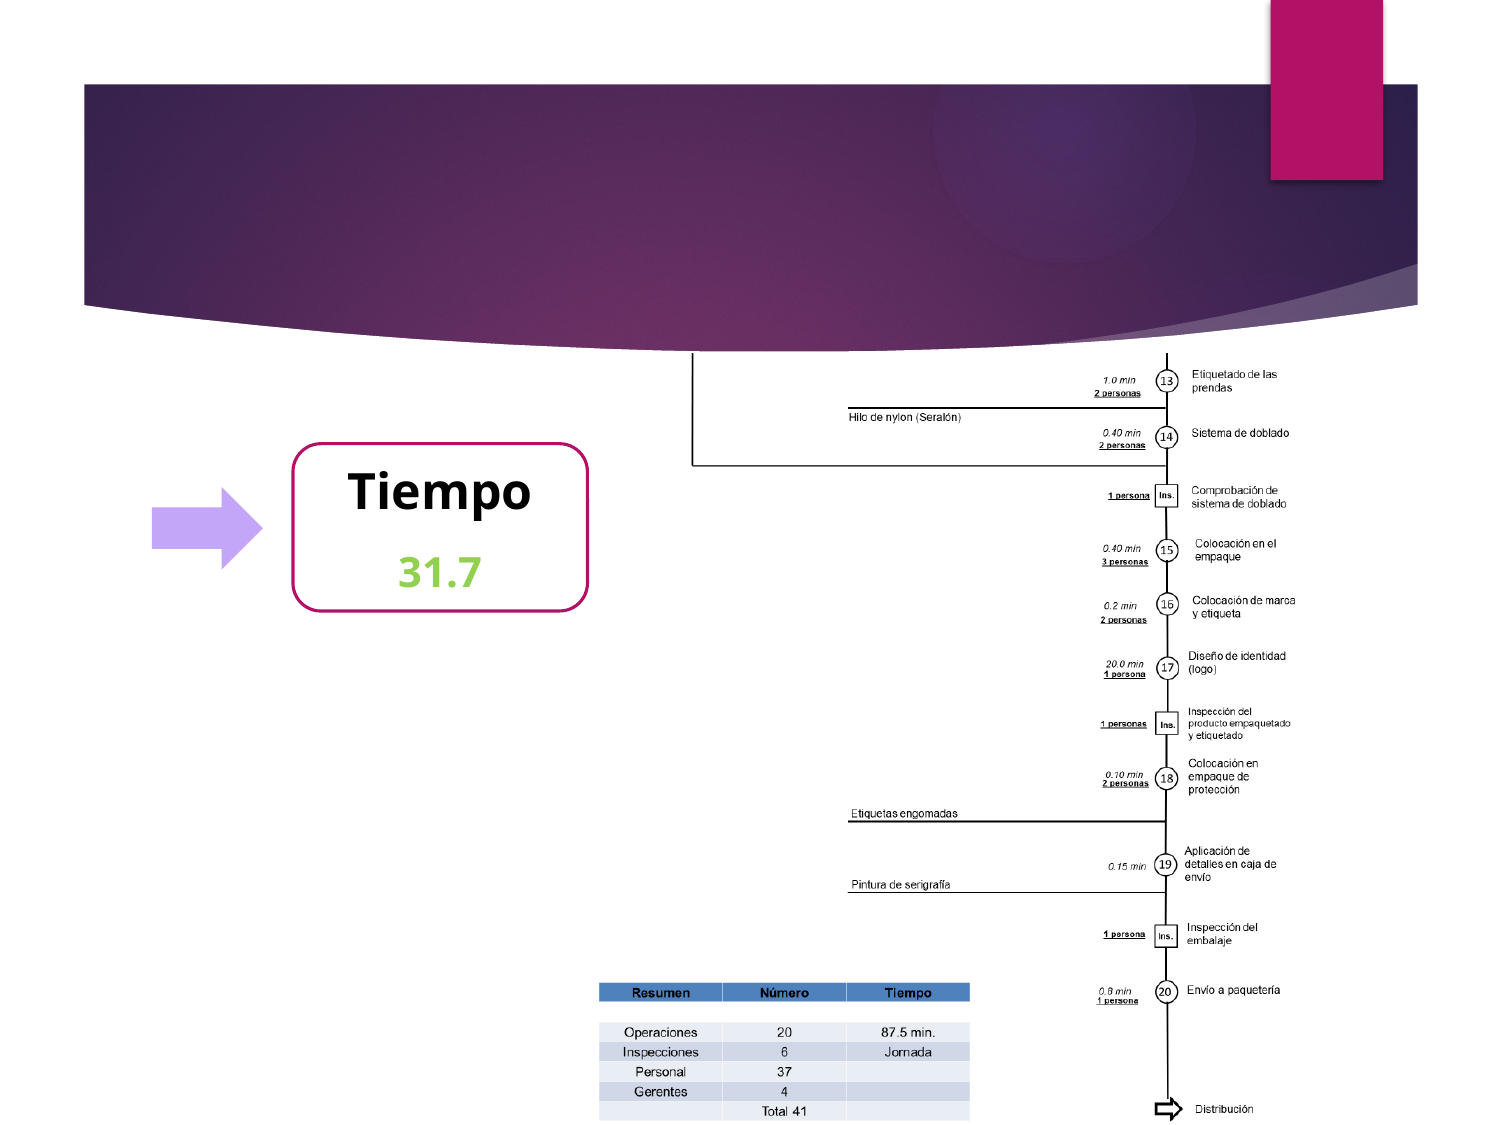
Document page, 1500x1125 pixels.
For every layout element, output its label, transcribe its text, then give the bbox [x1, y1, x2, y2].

picture [540, 353, 1318, 1125]
text_box [150, 485, 265, 572]
text_box Tiempo 31.7 [291, 442, 534, 613]
